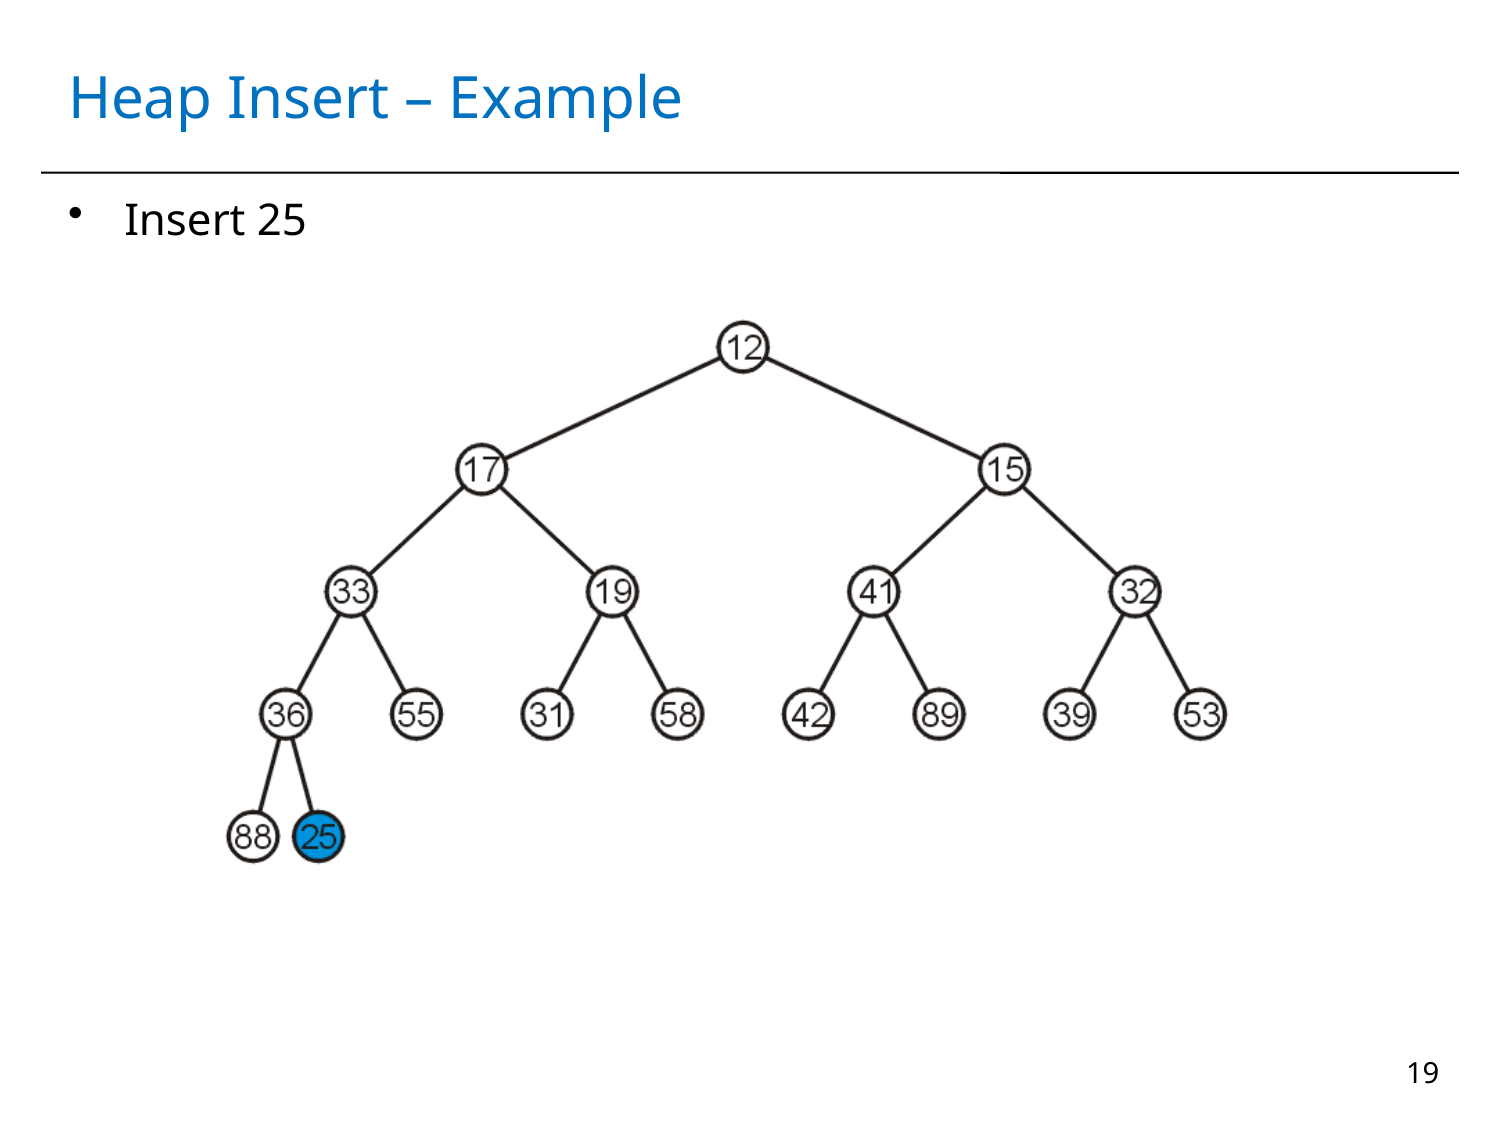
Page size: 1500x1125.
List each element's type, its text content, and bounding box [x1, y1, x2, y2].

title Heap Insert – Example [52, 30, 1448, 159]
picture [220, 314, 1234, 870]
slide_number 19 [1104, 1046, 1455, 1125]
list Insert 25 [52, 184, 1448, 1024]
